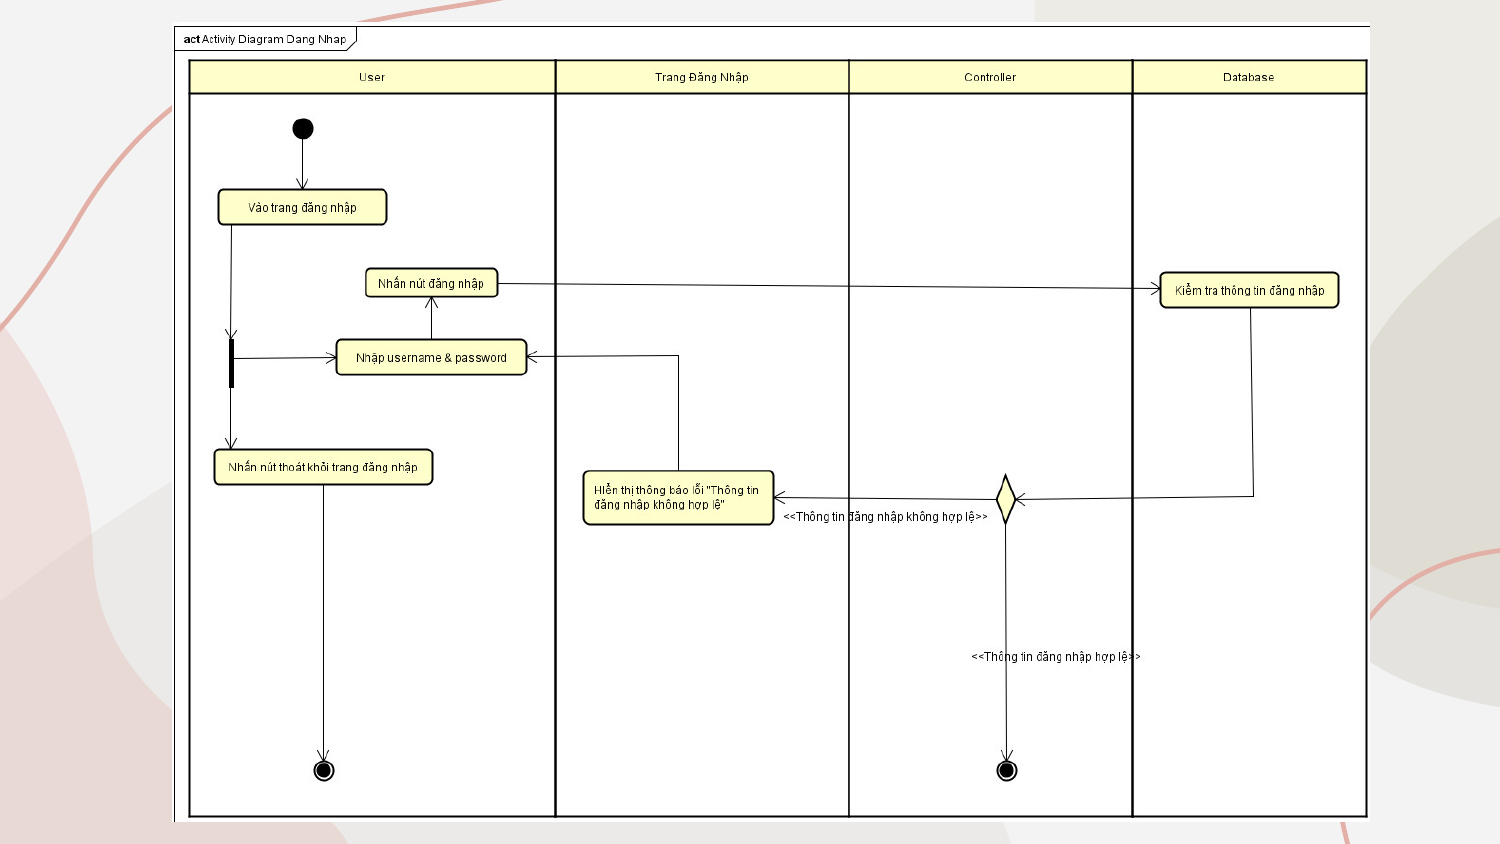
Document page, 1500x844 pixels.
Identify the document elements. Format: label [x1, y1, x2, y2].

picture [172, 22, 1371, 822]
